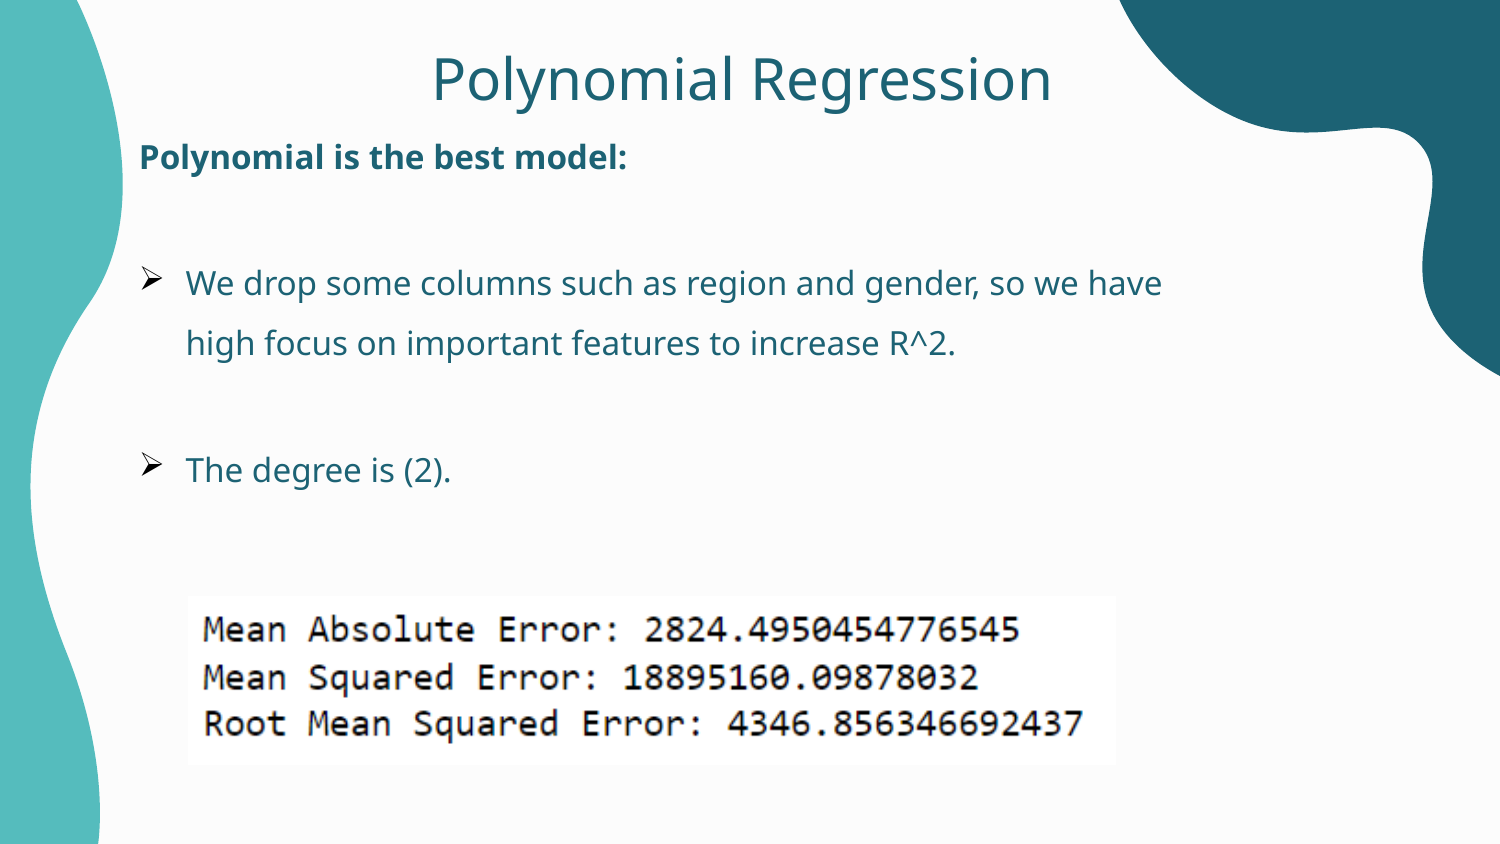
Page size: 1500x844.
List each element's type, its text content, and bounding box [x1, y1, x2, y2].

picture [187, 596, 1116, 766]
text_box Polynomial is the best model: We drop some columns such as region and gender, so we have high focus on important features to increase R^2. The degree is (2). [123, 121, 1180, 815]
title Polynomial Regression [320, 27, 1180, 121]
